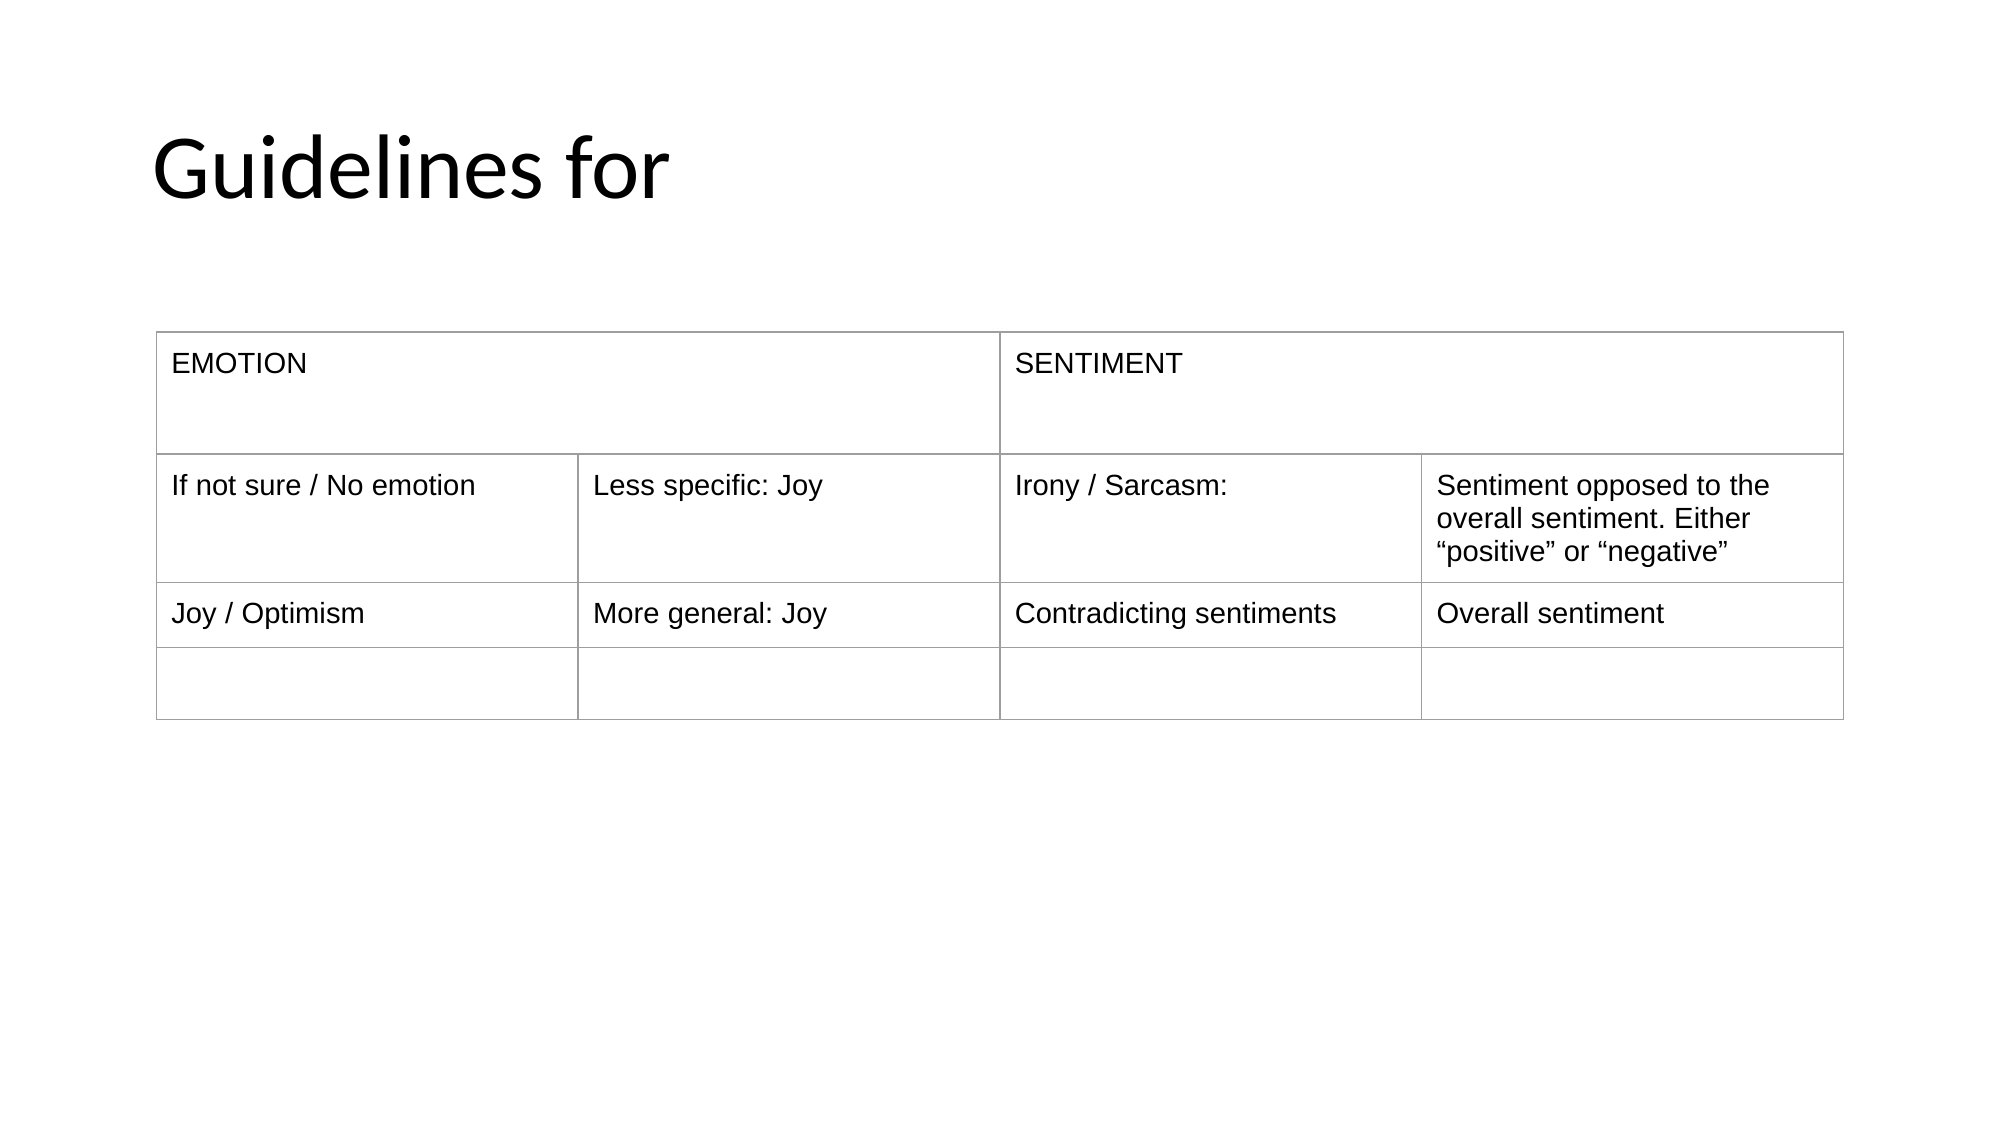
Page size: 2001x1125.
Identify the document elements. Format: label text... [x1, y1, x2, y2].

table_header SENTIMENT [1001, 333, 1843, 453]
table_cell Sentiment opposed to the overall sentiment. Either “positive” or “negative” [1422, 455, 1843, 582]
table_cell [1422, 648, 1843, 719]
table_cell Less specific: Joy [579, 455, 999, 582]
table_cell [579, 648, 999, 719]
table_cell Irony / Sarcasm: [1001, 455, 1421, 582]
table_cell Overall sentiment [1422, 583, 1843, 647]
table_header EMOTION [157, 333, 999, 453]
table_cell If not sure / No emotion [157, 455, 577, 582]
table_cell [157, 648, 577, 719]
title Guidelines for [137, 59, 1863, 278]
table_cell Joy / Optimism [157, 583, 577, 647]
table_cell Contradicting sentiments [1001, 583, 1421, 647]
table_cell More general: Joy [579, 583, 999, 647]
table_cell [1001, 648, 1421, 719]
